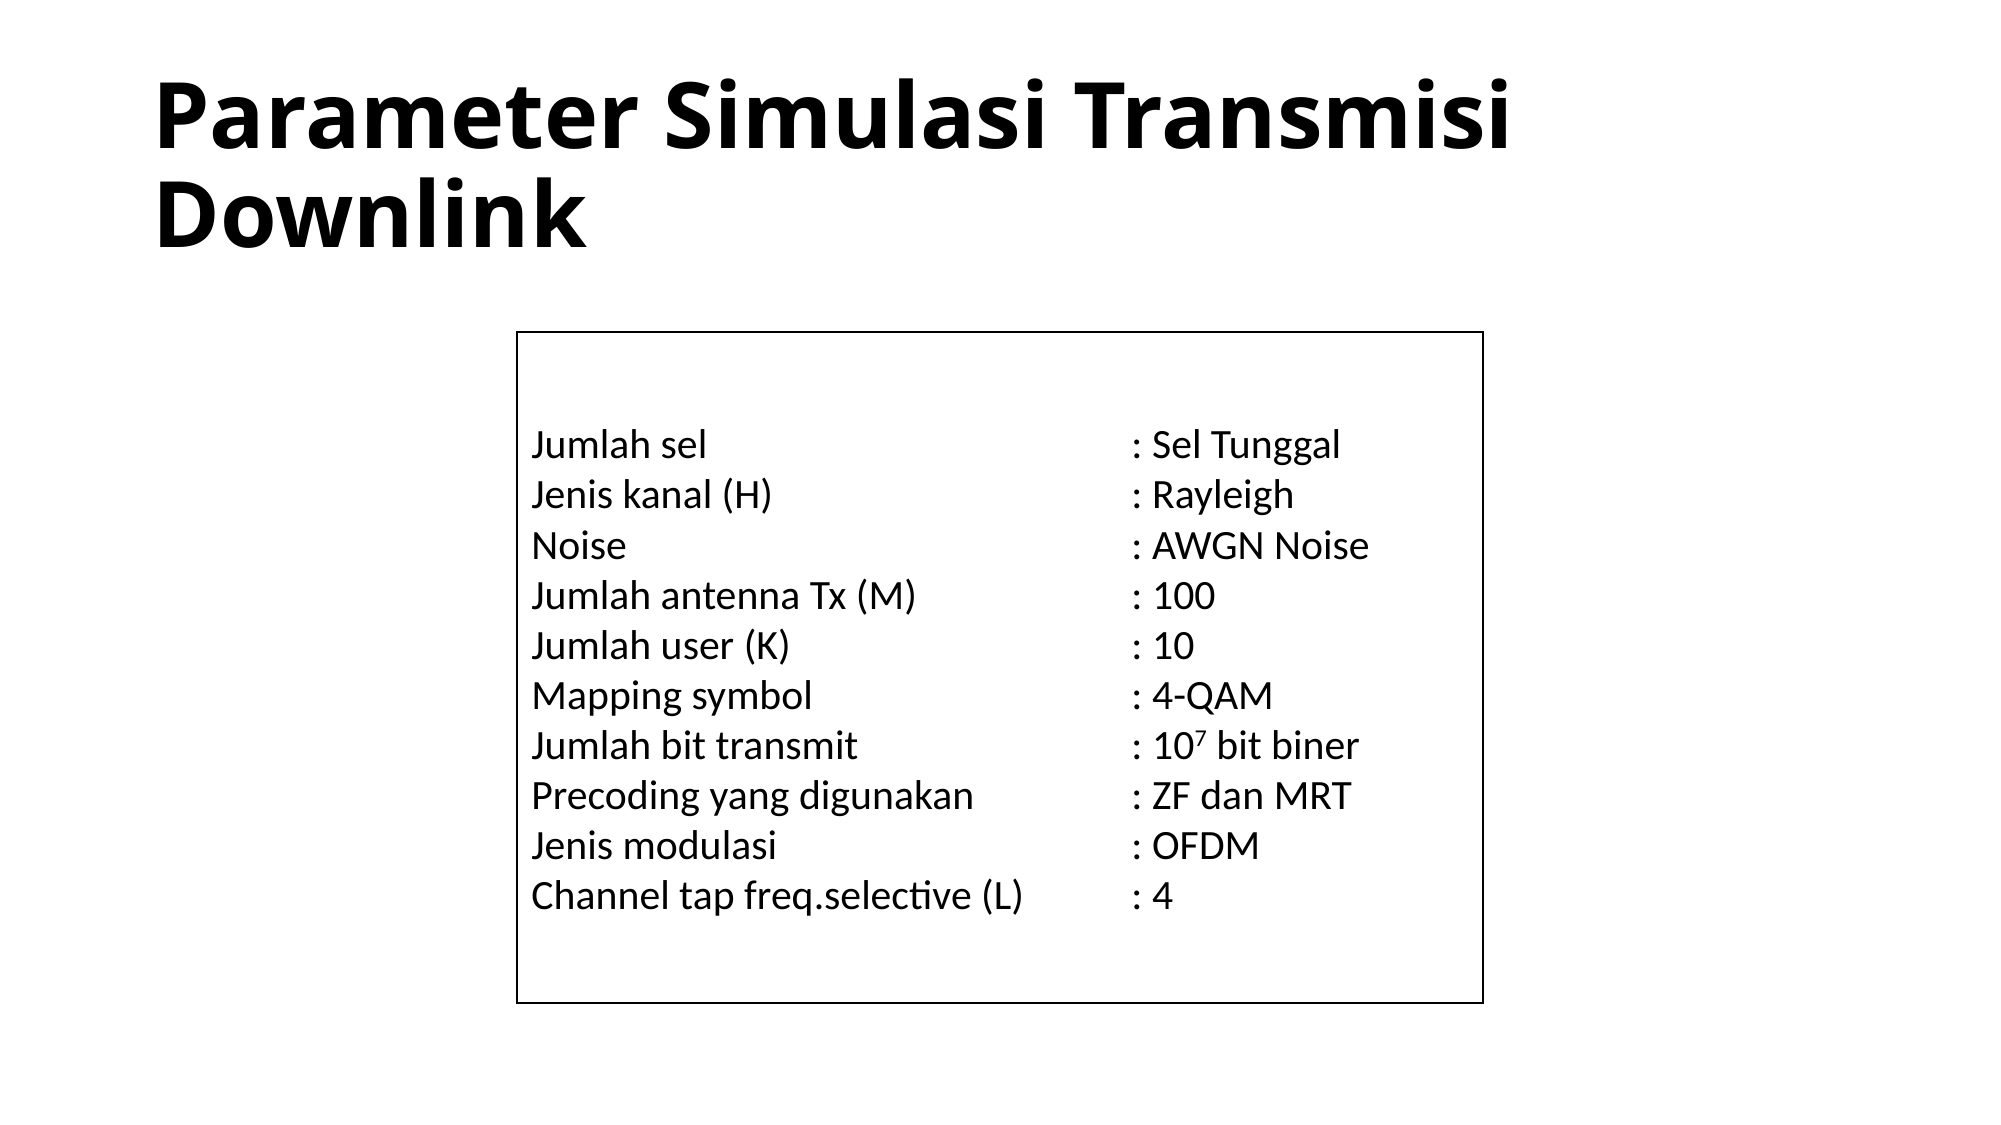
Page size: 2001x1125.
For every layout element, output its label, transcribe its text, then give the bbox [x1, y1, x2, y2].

title Parameter Simulasi Transmisi Downlink [137, 59, 1863, 278]
text_box Jumlah sel : Sel Tunggal Jenis kanal (H) : Rayleigh Noise : AWGN Noise Jumlah antenna Tx (M) : 100 Jumlah user (K) : 10 Mapping symbol : 4-QAM Jumlah bit transmit : 107 bit biner Precoding yang digunakan : ZF dan MRT Jenis modulasi : OFDM Channel tap freq.selective (L) : 4 [516, 331, 1484, 1004]
